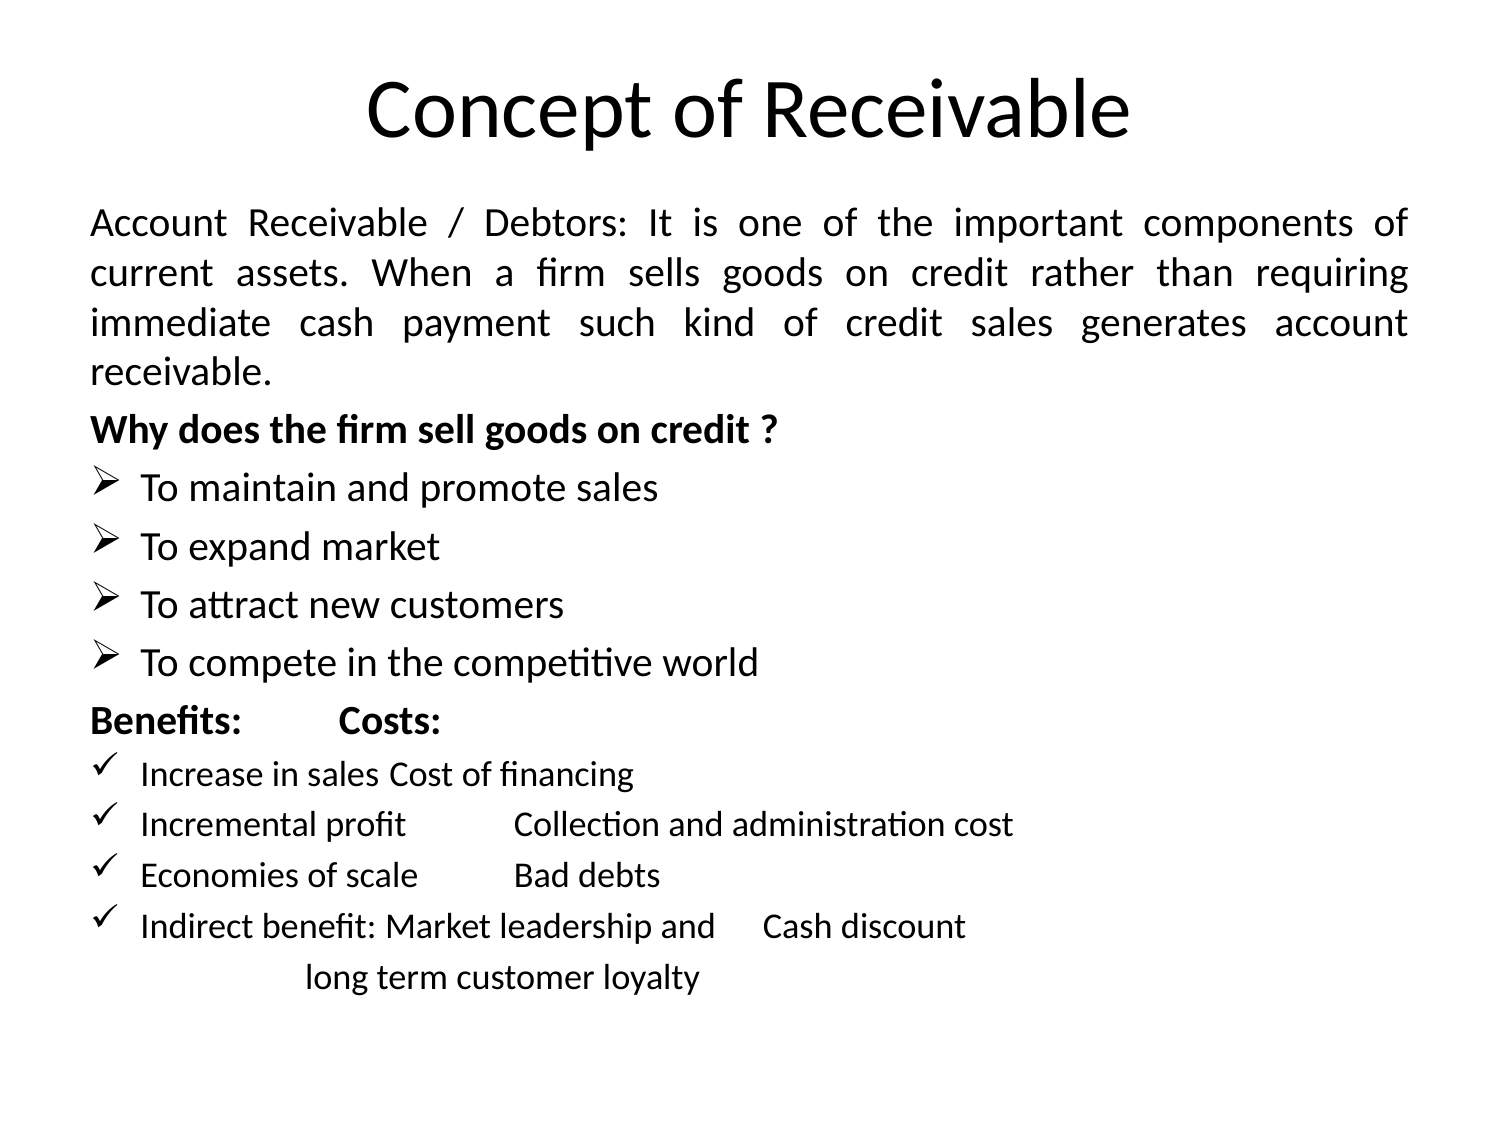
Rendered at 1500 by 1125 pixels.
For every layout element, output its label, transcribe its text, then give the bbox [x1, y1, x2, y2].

list Account Receivable / Debtors: It is one of the important components of current assets. When a firm sells goods on credit rather than requiring immediate cash payment such kind of credit sales generates account receivable. Why does the firm sell goods on credit ? To maintain and promote sales To expand market To attract new customers To compete in the competitive world Benefits: Costs: Increase in sales Cost of financing Incremental profit Collection and administration cost Economies of scale Bad debts Indirect benefit: Market leadership and Cash discount long term customer loyalty [75, 187, 1425, 1005]
title Concept of Receivable [75, 45, 1425, 163]
